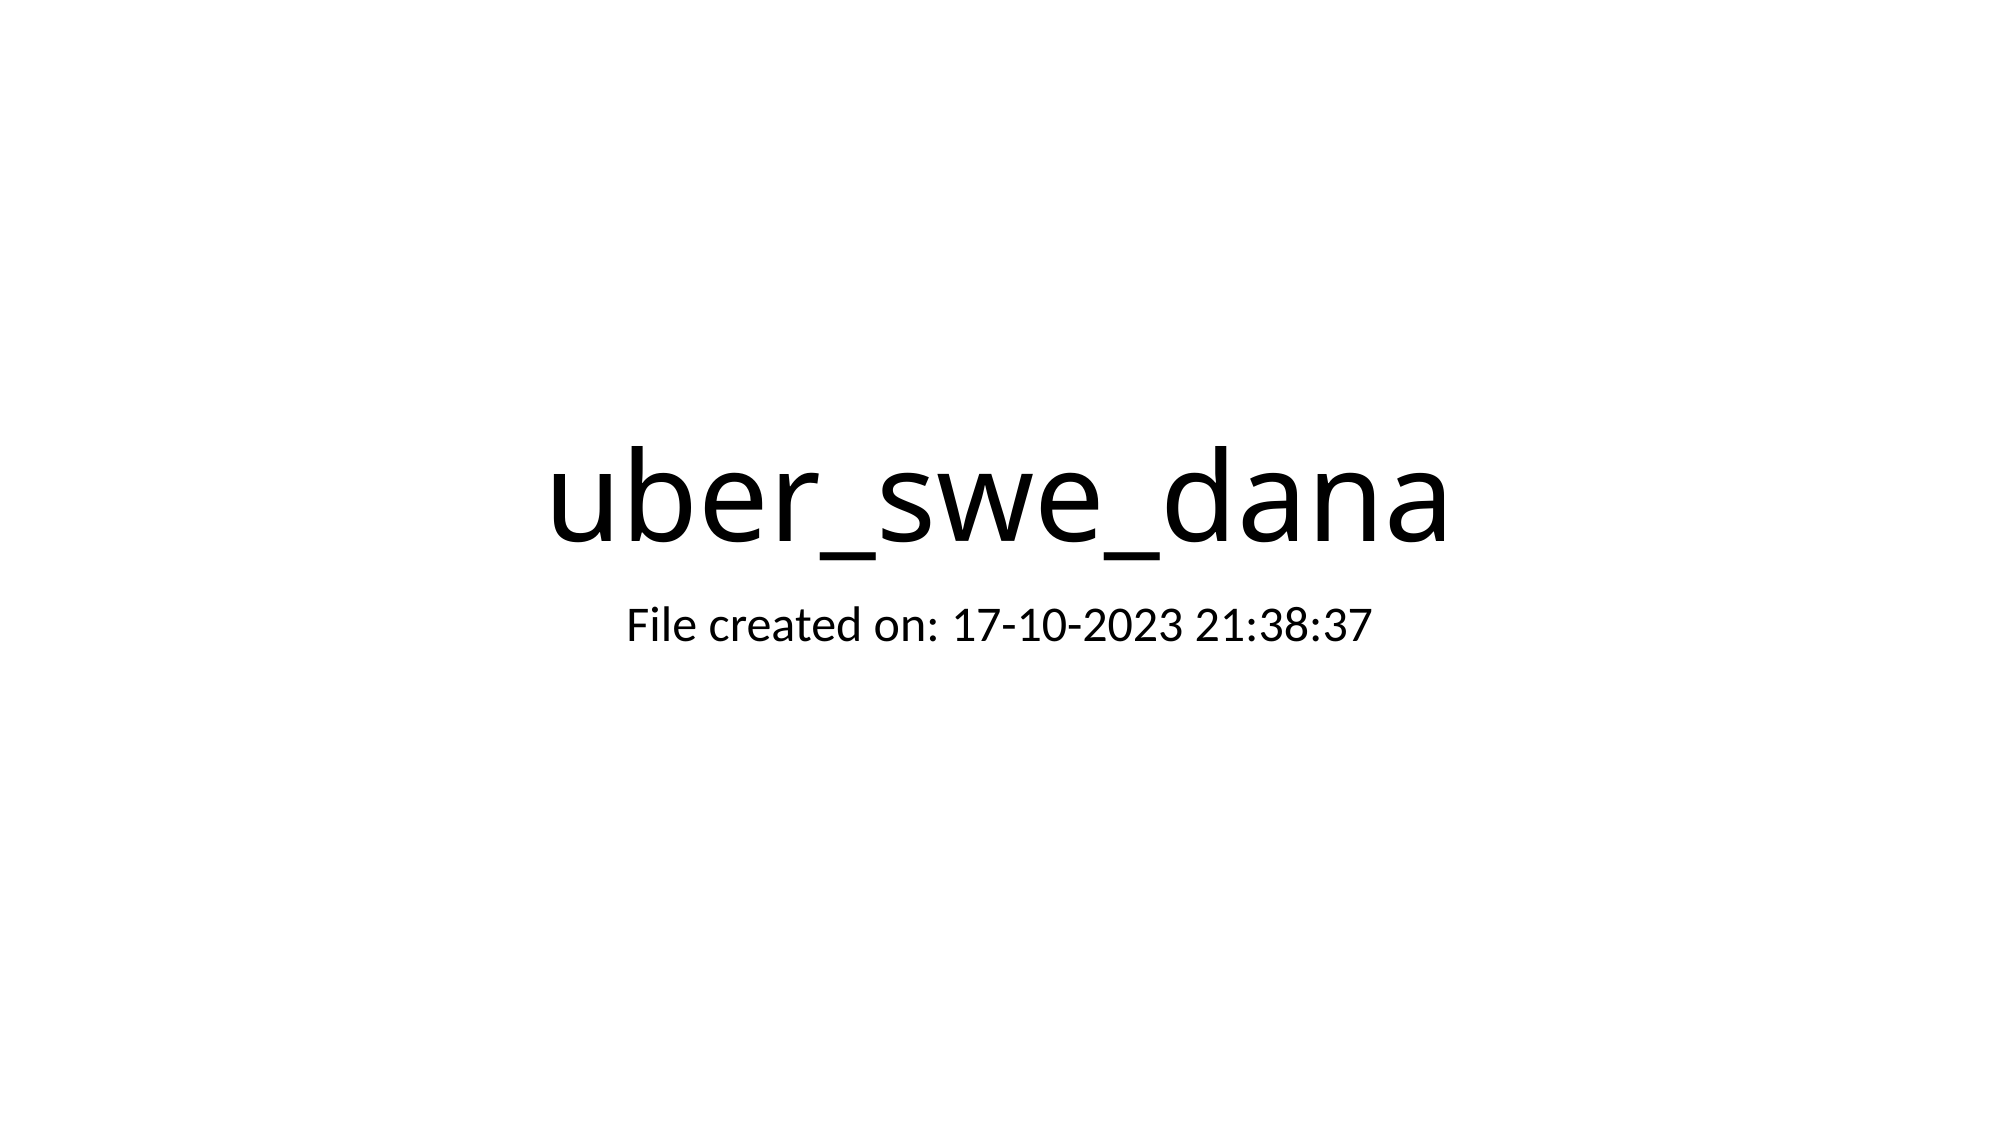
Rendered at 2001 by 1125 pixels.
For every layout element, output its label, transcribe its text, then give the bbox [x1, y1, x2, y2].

title uber_swe_dana [249, 184, 1750, 576]
subtitle File created on: 17-10-2023 21:38:37 [249, 590, 1750, 863]
